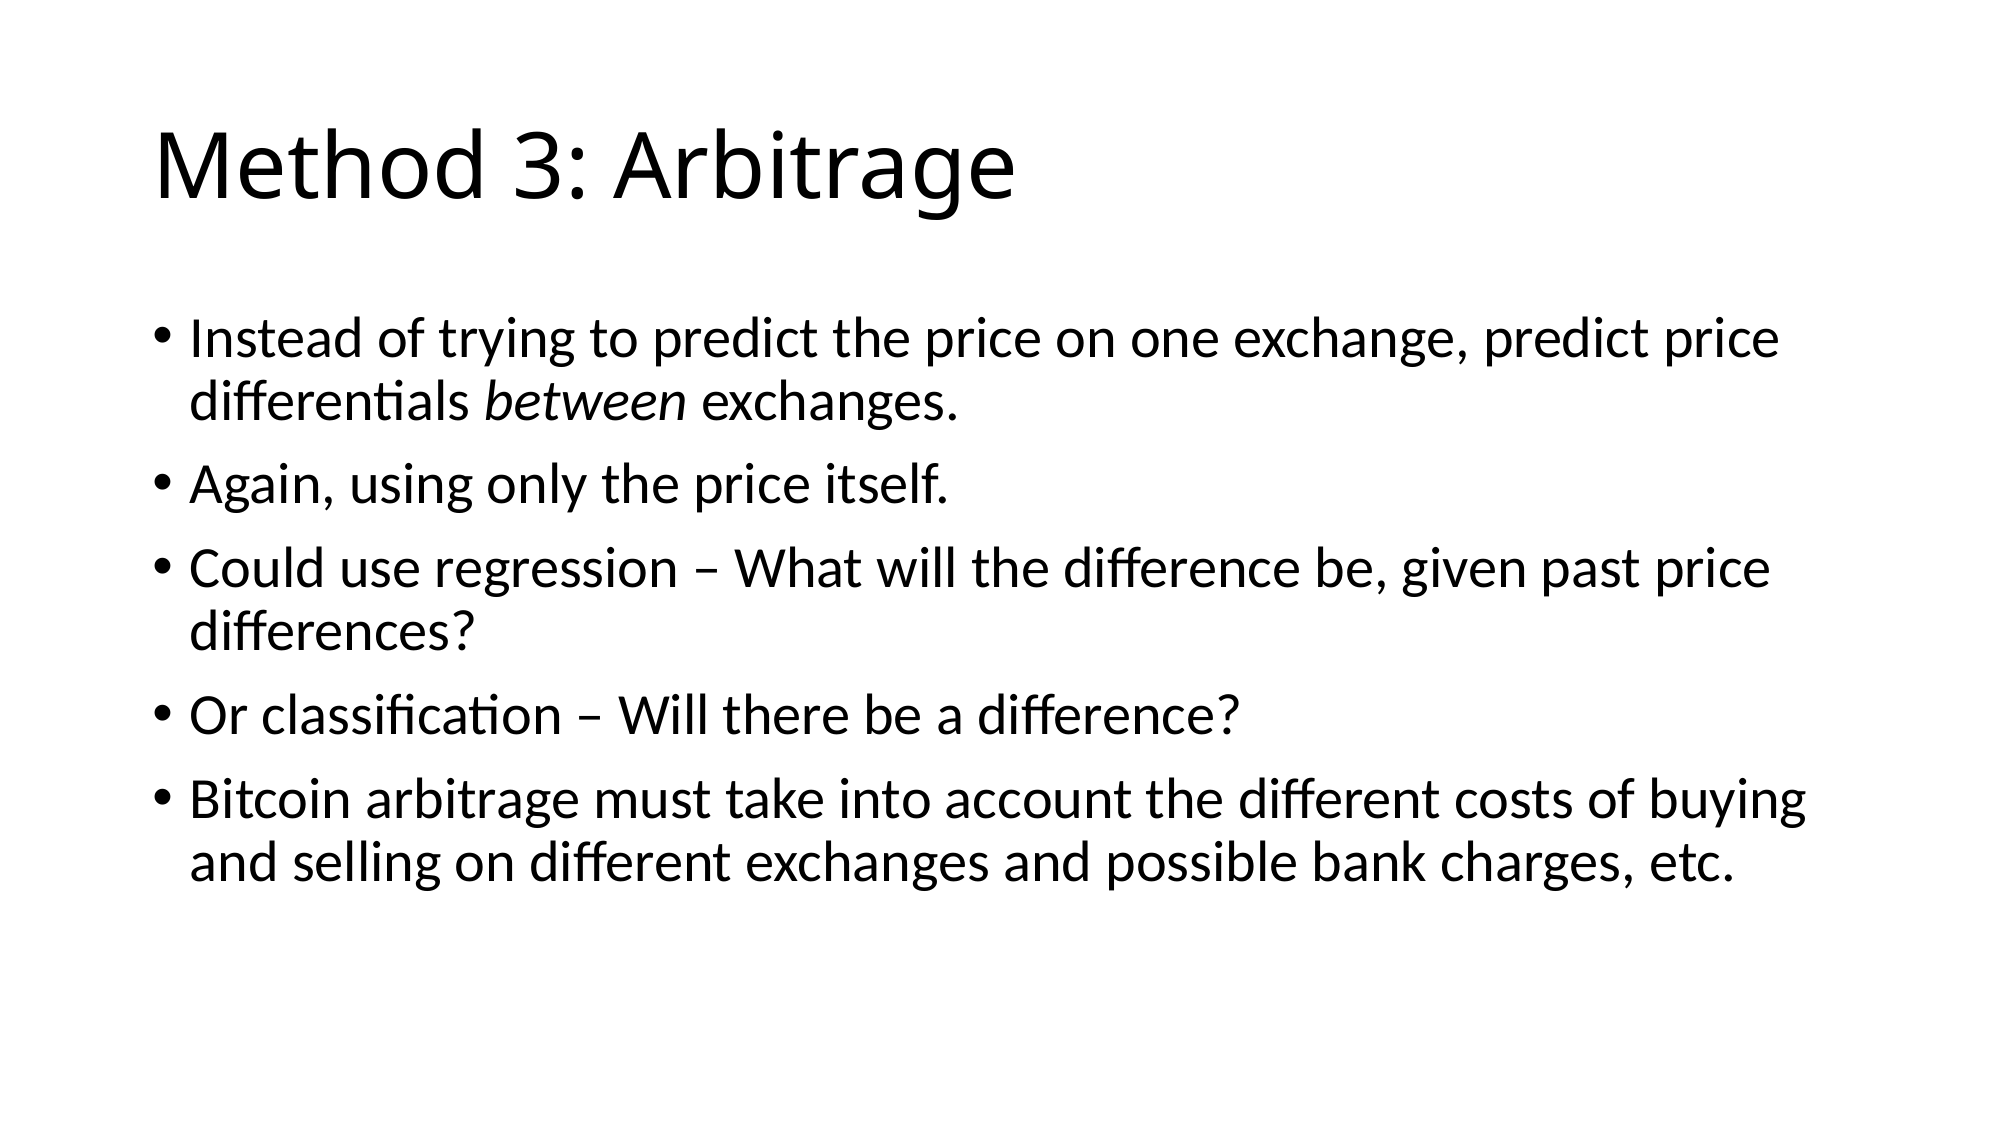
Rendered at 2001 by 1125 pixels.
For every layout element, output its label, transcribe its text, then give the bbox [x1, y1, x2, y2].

title Method 3: Arbitrage [137, 59, 1863, 278]
list Instead of trying to predict the price on one exchange, predict price differentials between exchanges. Again, using only the price itself. Could use regression – What will the difference be, given past price differences? Or classification – Will there be a difference? Bitcoin arbitrage must take into account the different costs of buying and selling on different exchanges and possible bank charges, etc. [137, 299, 1863, 1014]
